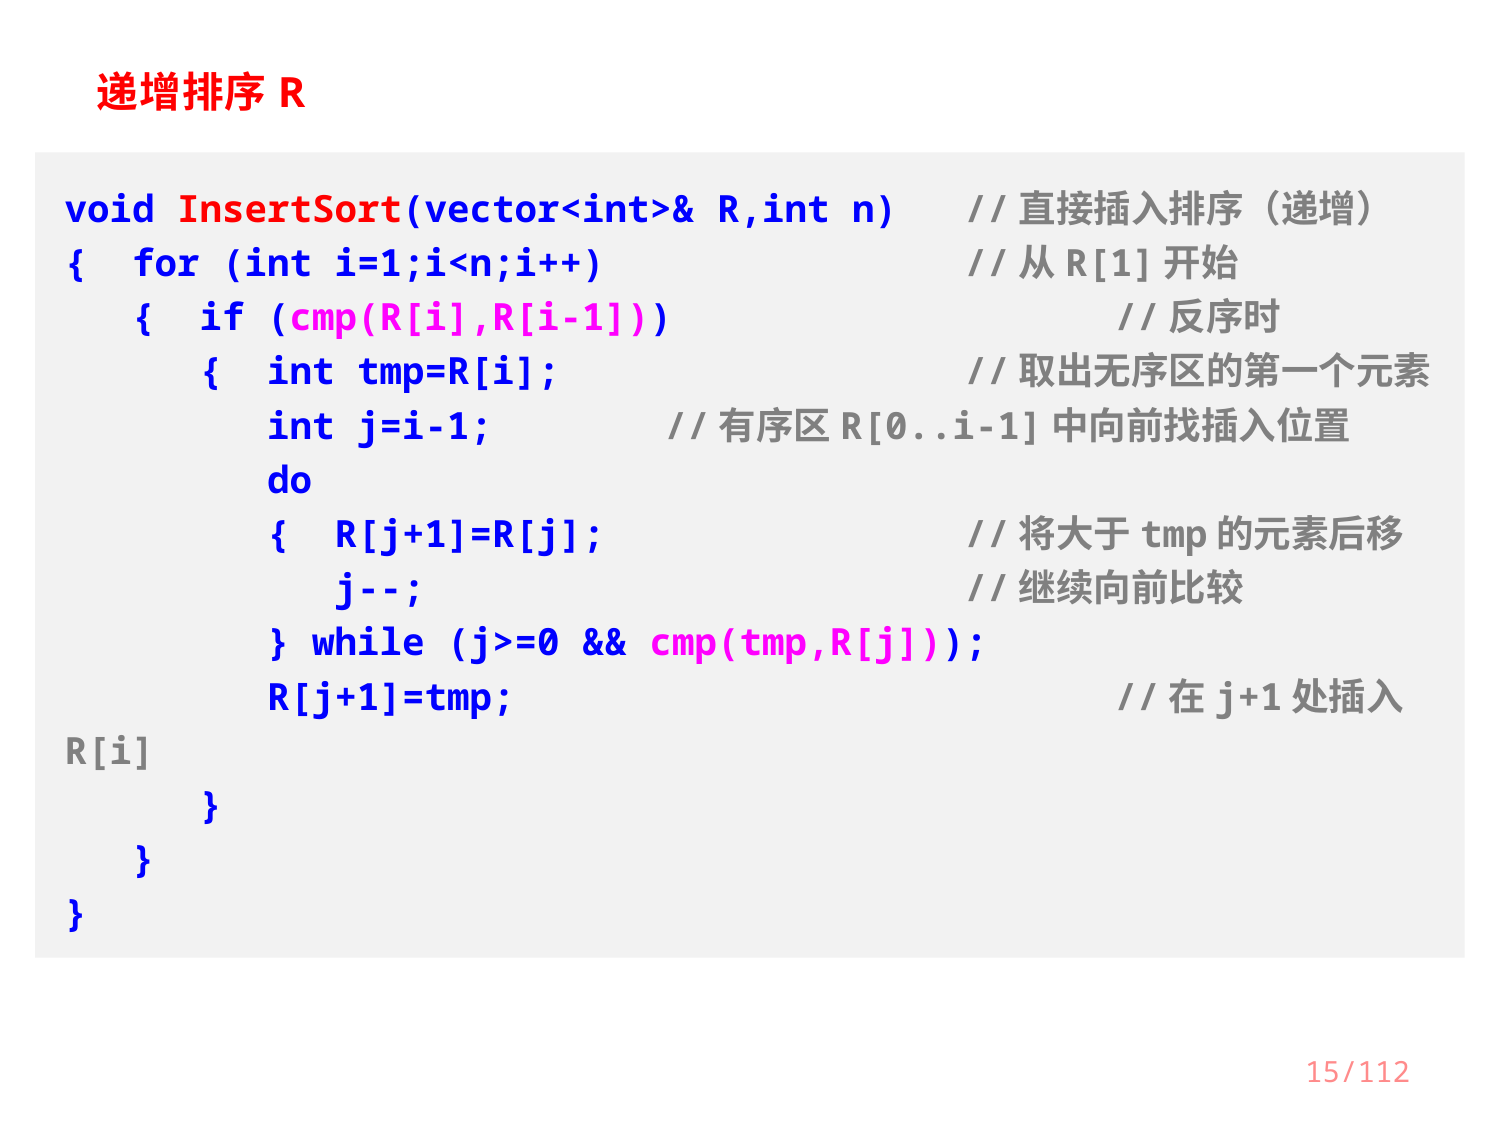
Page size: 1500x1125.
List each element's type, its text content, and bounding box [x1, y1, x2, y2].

text_box 递增排序R [81, 58, 340, 124]
slide_number 15/112 [1242, 1042, 1425, 1103]
text_box void InsertSort(vector<int>& R,int n) //直接插入排序（递增） { for (int i=1;i<n;i++) //从R[1]开始 { if (cmp(R[i],R[i-1])) //反序时 { int tmp=R[i]; //取出无序区的第一个元素 int j=i-1; //有序区R[0..i-1]中向前找插入位置 do { R[j+1]=R[j]; //将大于tmp的元素后移 j--; //继续向前比较 } while (j>=0 && cmp(tmp,R[j])); R[j+1]=tmp; //在j+1处插入R[i] } } } [33, 150, 1467, 960]
